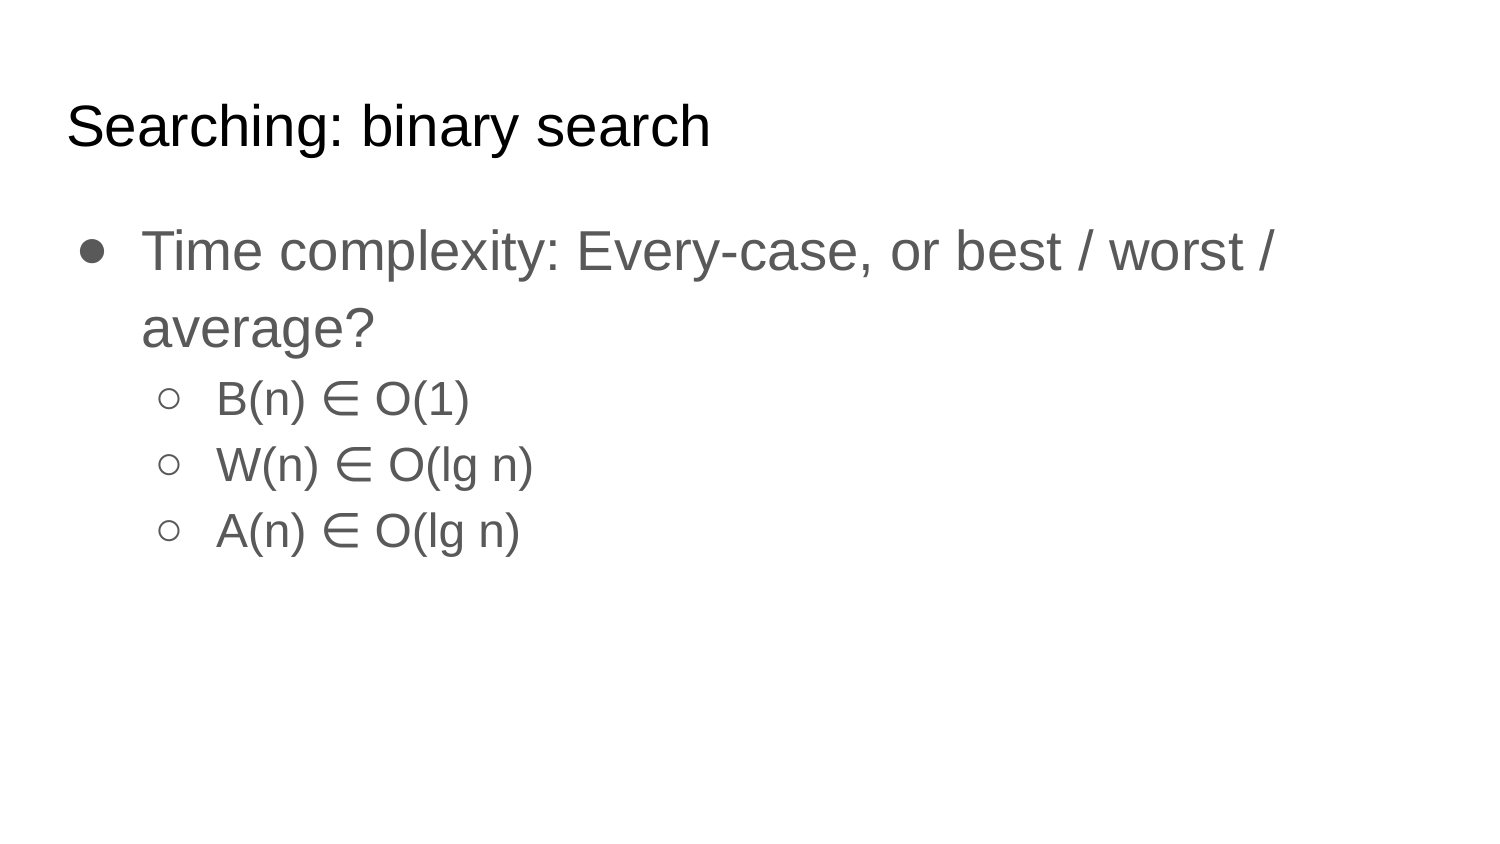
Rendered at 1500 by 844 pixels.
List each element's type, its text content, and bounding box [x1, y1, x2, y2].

title Searching: binary search [51, 72, 1449, 167]
list Time complexity: Every-case, or best / worst / average? B(n) ∈ O(1) W(n) ∈ O(lg n) A(n) ∈ O(lg n) [51, 189, 1449, 750]
